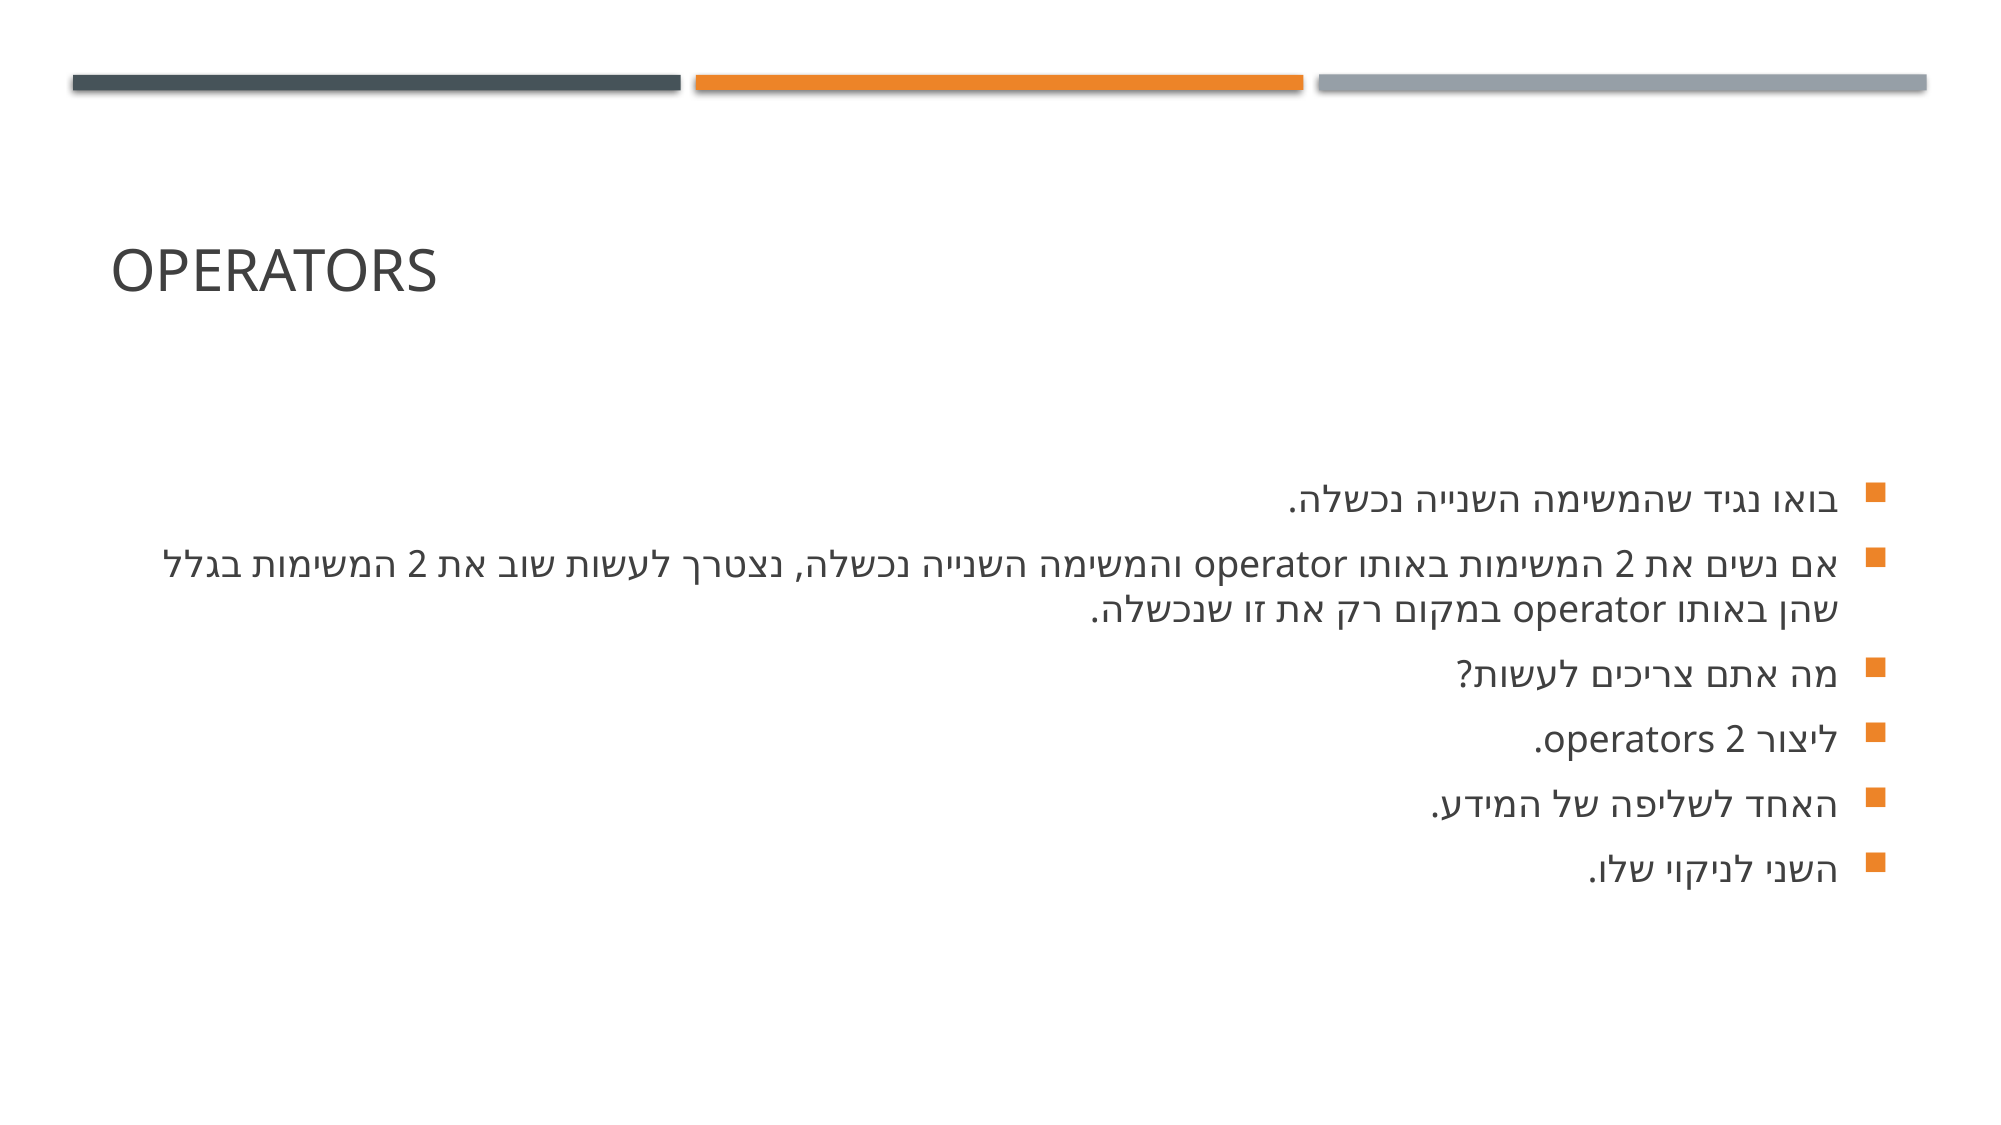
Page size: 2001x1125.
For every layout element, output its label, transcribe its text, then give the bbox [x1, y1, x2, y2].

list בואו נגיד שהמשימה השנייה נכשלה. אם נשים את 2 המשימות באותו operator והמשימה השנייה נכשלה, נצטרך לעשות שוב את 2 המשימות בגלל שהן באותו operator במקום רק את זו שנכשלה. מה אתם צריכים לעשות? ליצור 2 operators. האחד לשליפה של המידע. השני לניקוי שלו. [95, 383, 1905, 981]
title operators [95, 115, 1905, 311]
